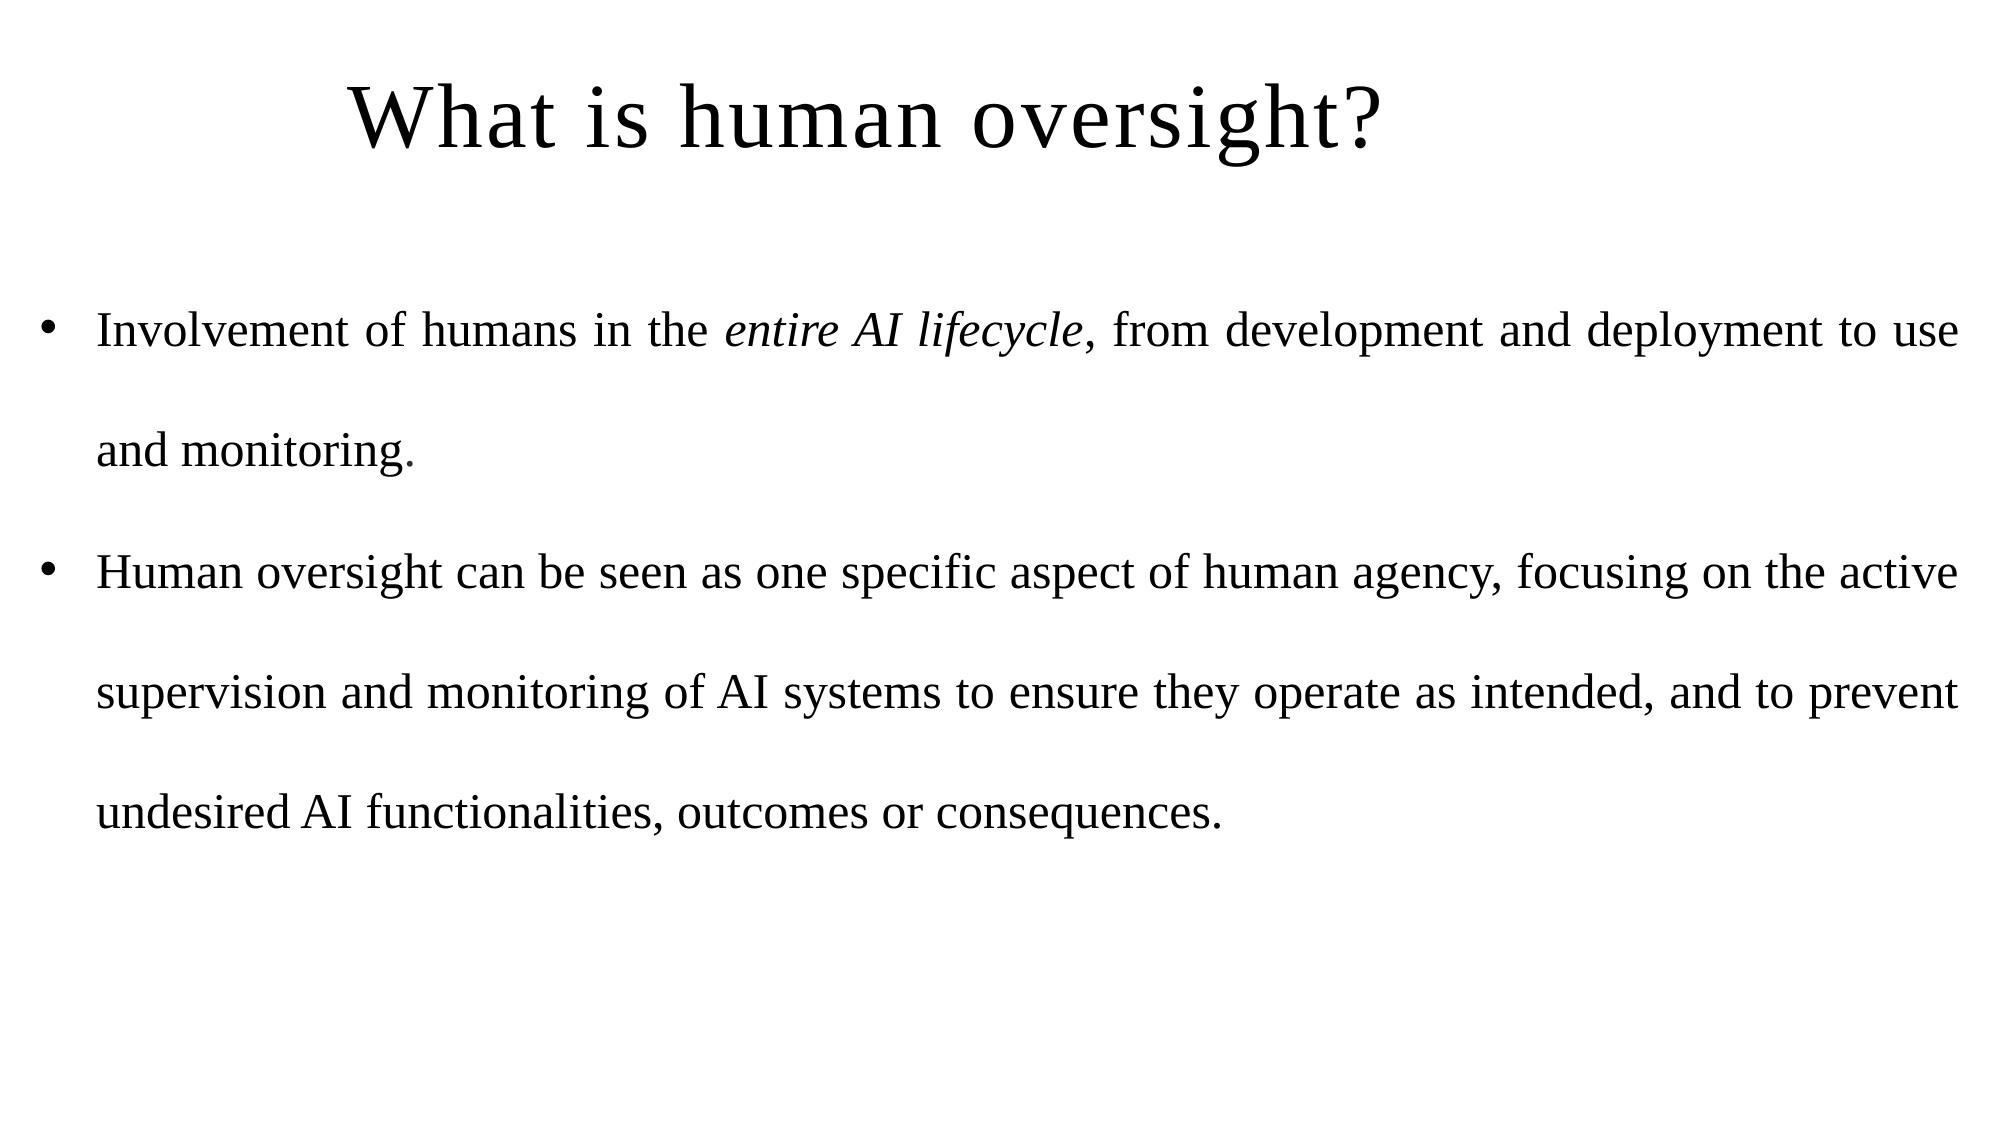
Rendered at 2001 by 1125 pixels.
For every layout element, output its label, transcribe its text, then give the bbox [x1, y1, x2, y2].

text_box What is human oversight? [345, 54, 1809, 167]
text_box Involvement of humans in the entire AI lifecycle, from development and deployment to use and monitoring. Human oversight can be seen as one specific aspect of human agency, focusing on the active supervision and monitoring of AI systems to ensure they operate as intended, and to prevent undesired AI functionalities, outcomes or consequences. [24, 228, 1975, 1008]
